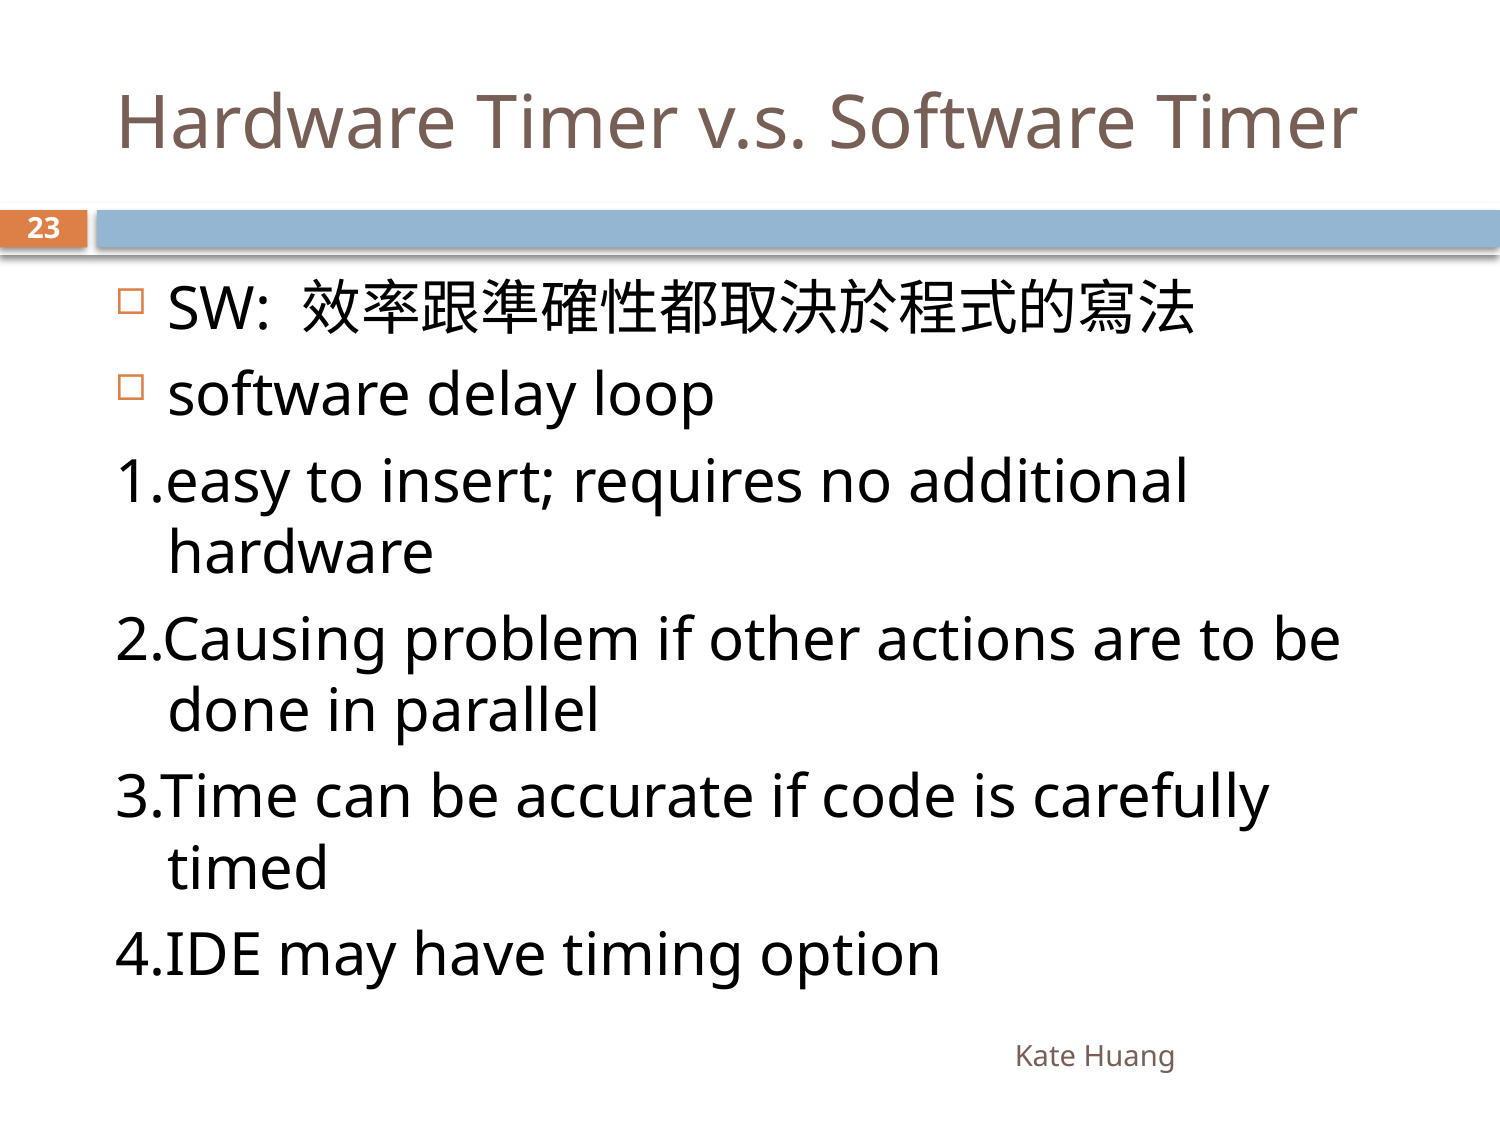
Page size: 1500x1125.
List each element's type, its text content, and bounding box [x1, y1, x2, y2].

slide_number 23 [0, 208, 88, 249]
list SW: 效率跟準確性都取決於程式的寫法 software delay loop  1.easy to insert; requires no additional hardware  2.Causing problem if other actions are to be done in parallel  3.Time can be accurate if code is carefully timed  4.IDE may have timing option [100, 262, 1438, 1000]
slide_number Kate Huang [999, 1025, 1438, 1085]
title Hardware Timer v.s. Software Timer [100, 37, 1438, 200]
